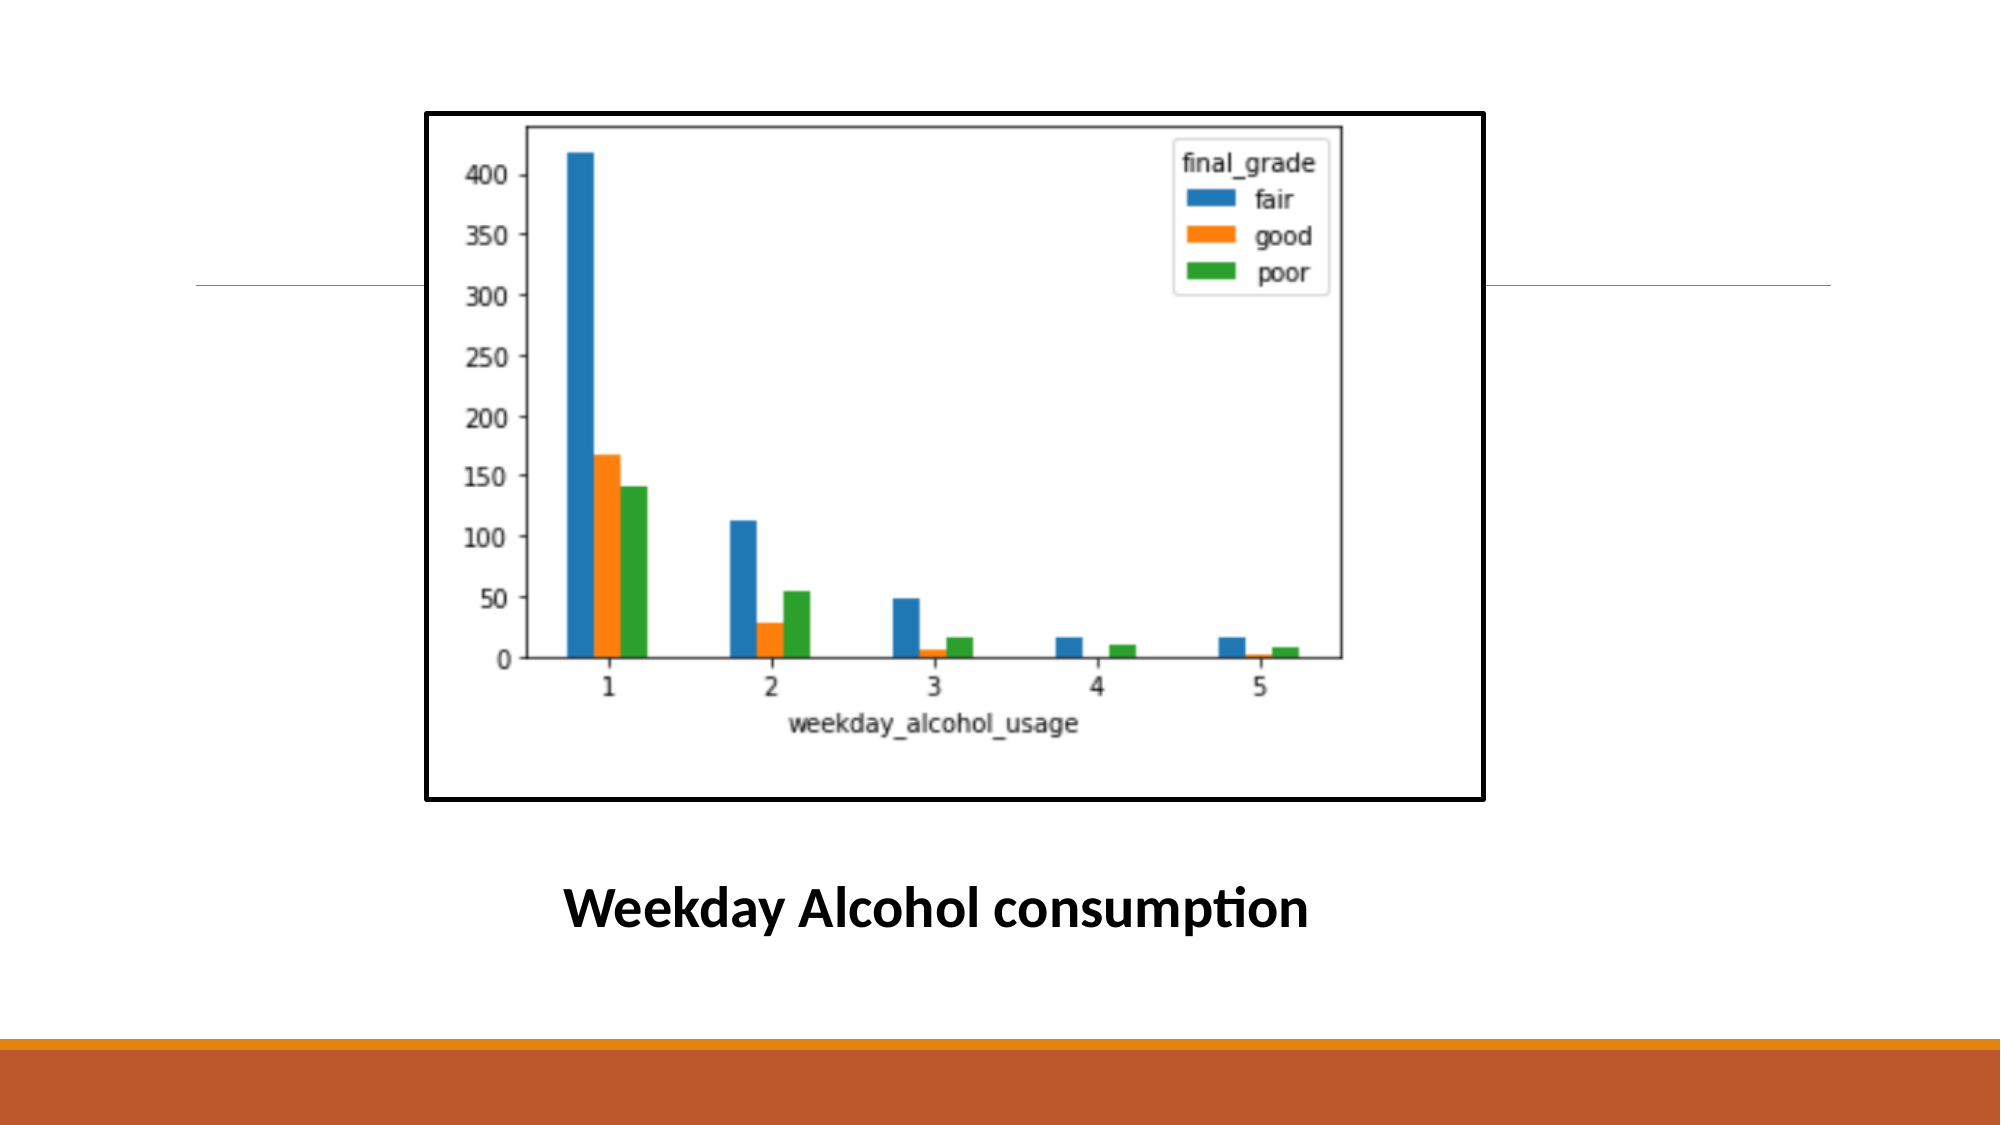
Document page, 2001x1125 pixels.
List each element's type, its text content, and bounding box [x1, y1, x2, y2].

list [428, 115, 1482, 798]
text_box Weekday Alcohol consumption [548, 862, 1325, 947]
